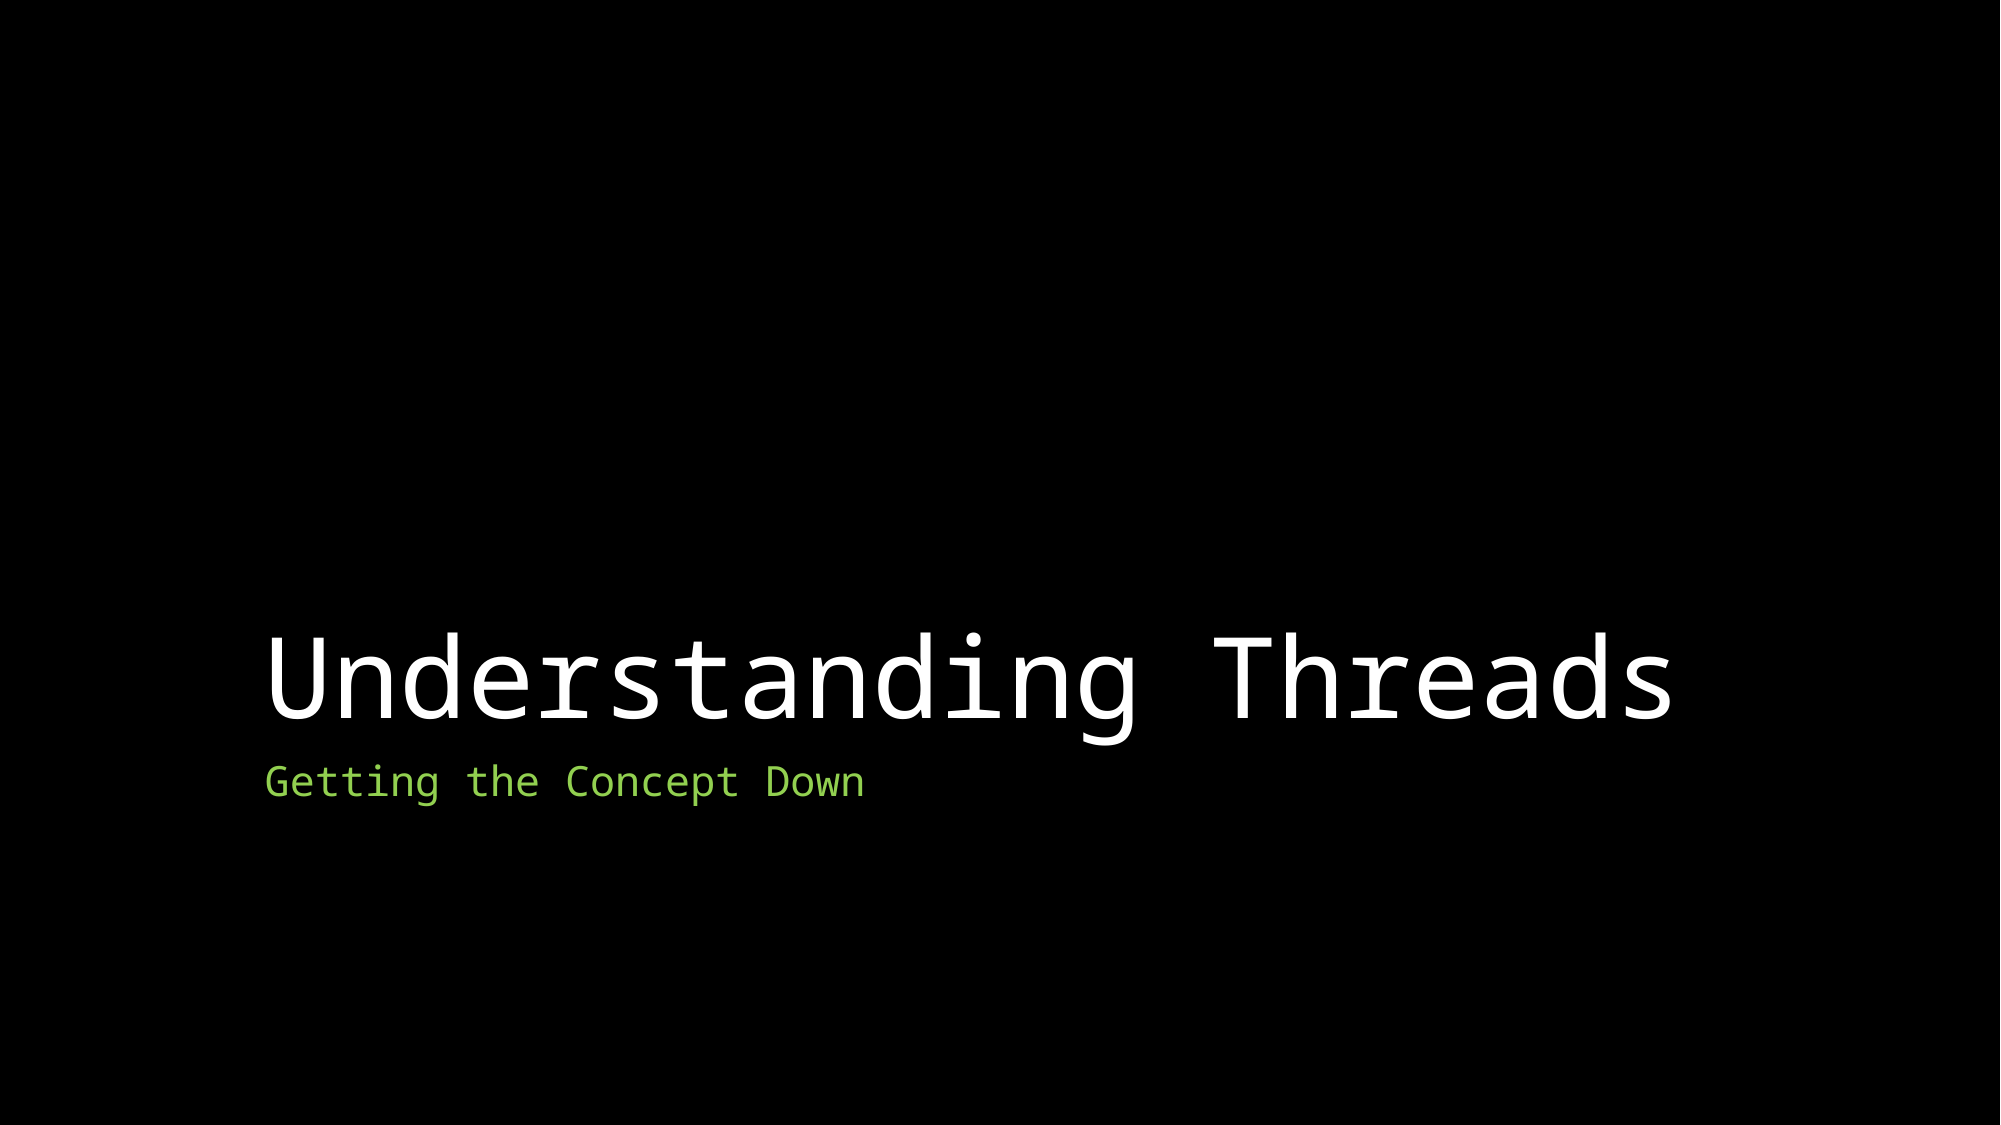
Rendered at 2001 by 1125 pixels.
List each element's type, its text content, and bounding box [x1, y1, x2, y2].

title Understanding Threads [249, 299, 1750, 750]
list Getting the Concept Down [249, 752, 1750, 1000]
